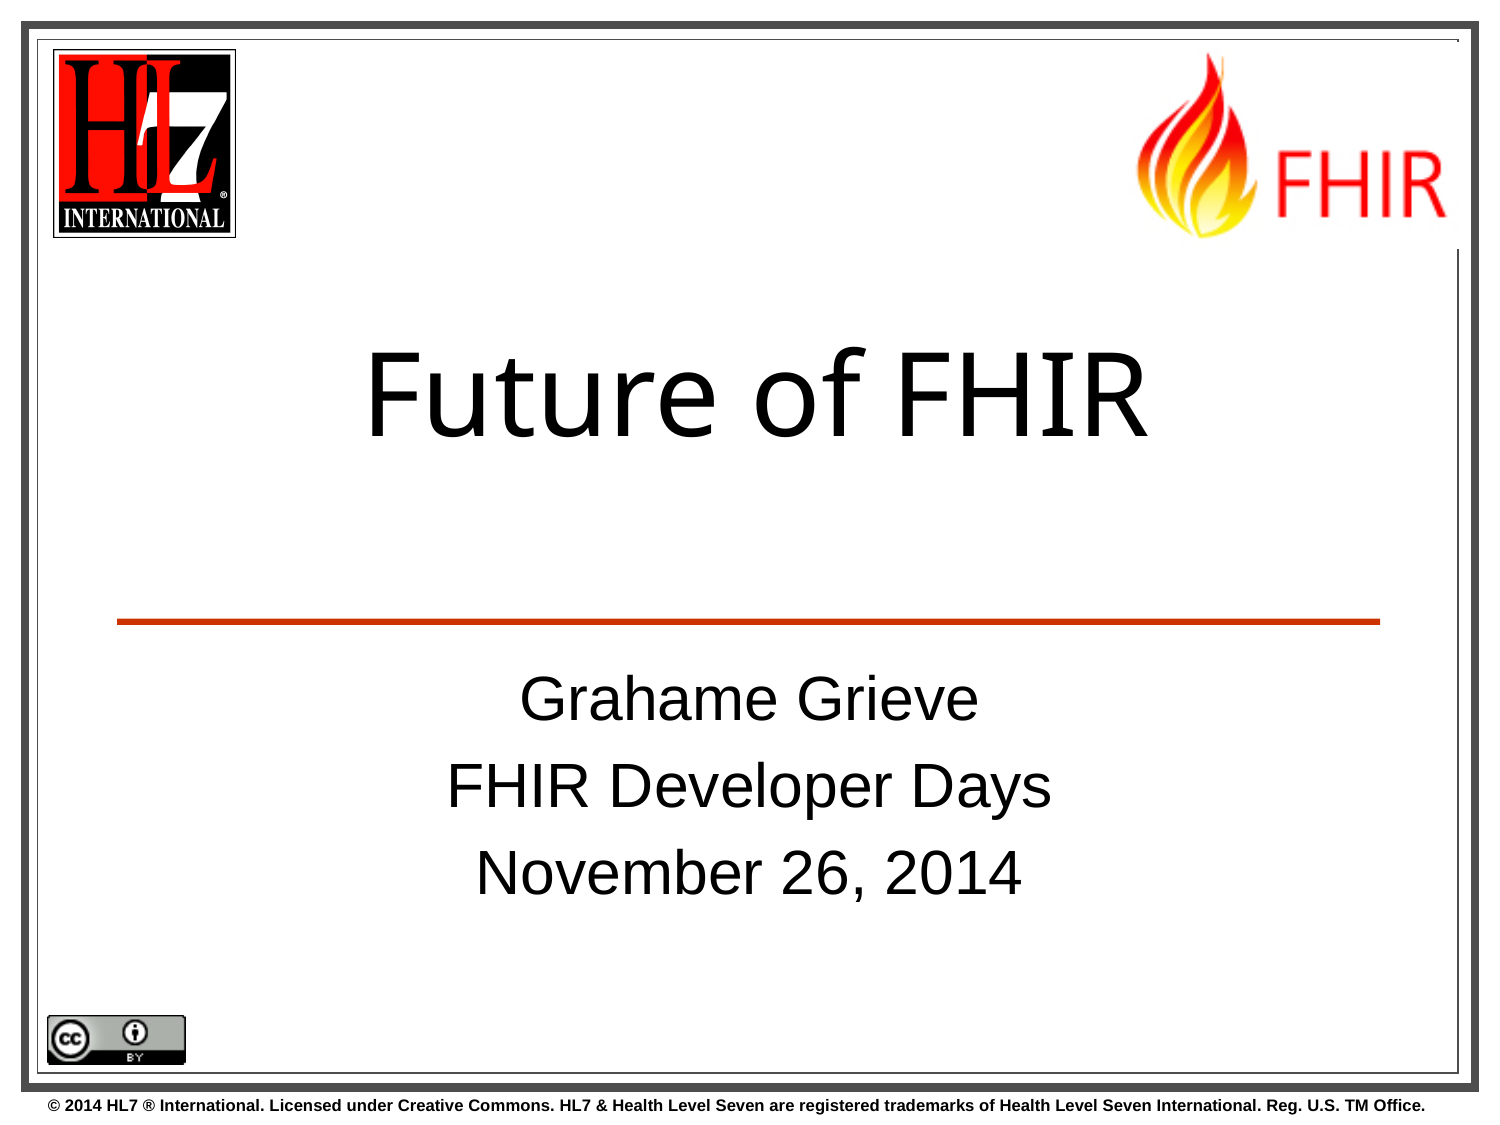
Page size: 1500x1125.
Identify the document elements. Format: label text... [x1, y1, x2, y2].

subtitle Grahame Grieve FHIR Developer Days November 26, 2014 [225, 650, 1275, 958]
picture [1125, 42, 1459, 249]
title Future of FHIR [200, 137, 1313, 558]
picture [53, 49, 236, 238]
picture [47, 1015, 186, 1065]
